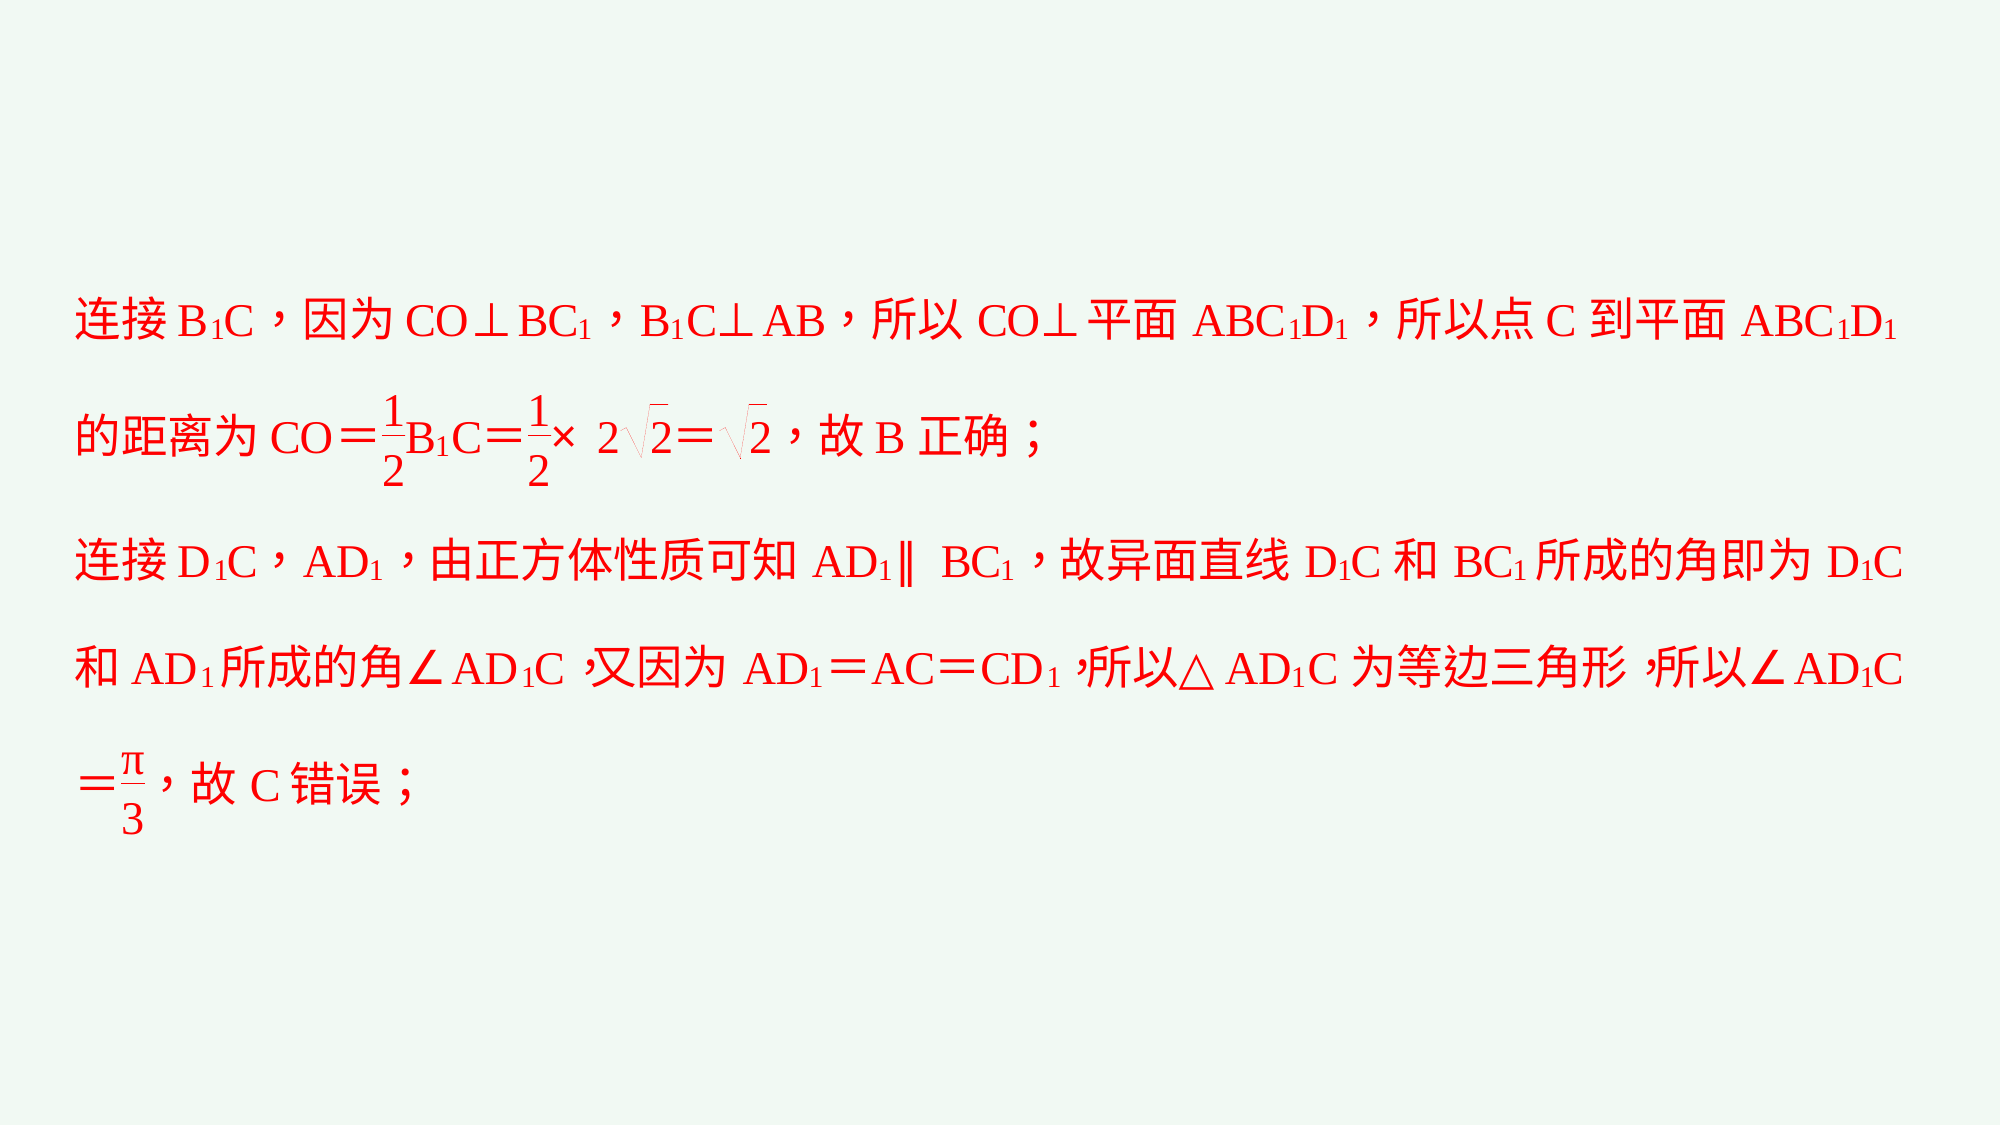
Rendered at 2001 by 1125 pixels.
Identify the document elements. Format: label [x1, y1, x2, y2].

text_box [74, 265, 1907, 858]
